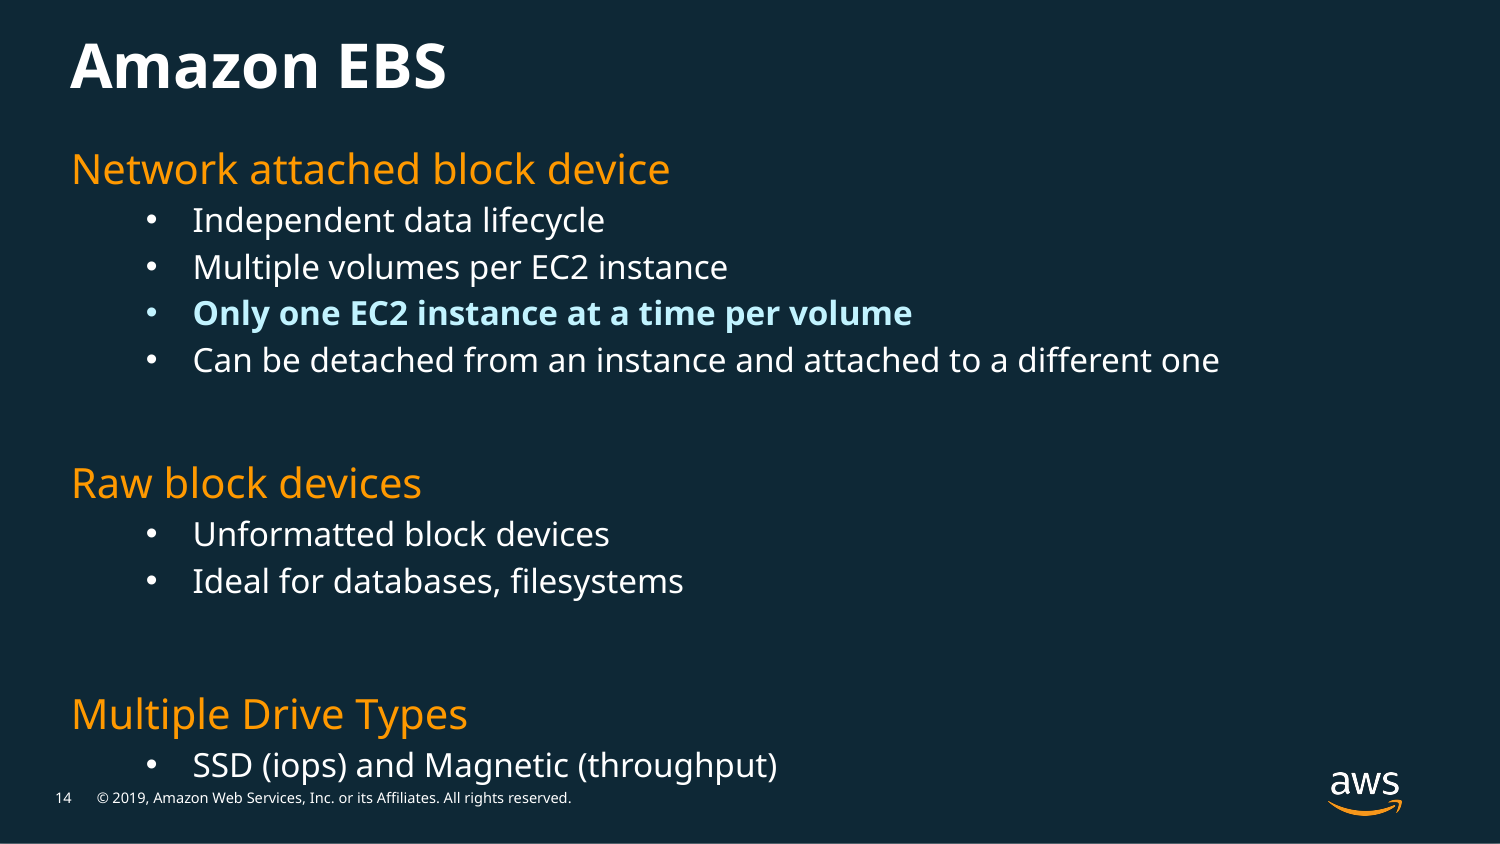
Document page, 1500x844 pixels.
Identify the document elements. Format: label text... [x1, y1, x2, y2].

picture [1328, 772, 1402, 816]
list Network attached block device Independent data lifecycle Multiple volumes per EC2 instance Only one EC2 instance at a time per volume Can be detached from an instance and attached to a different one Raw block devices Unformatted block devices Ideal for databases, filesystems Multiple Drive Types SSD (iops) and Magnetic (throughput) [55, 135, 1402, 748]
title Amazon EBS [55, 18, 1402, 109]
